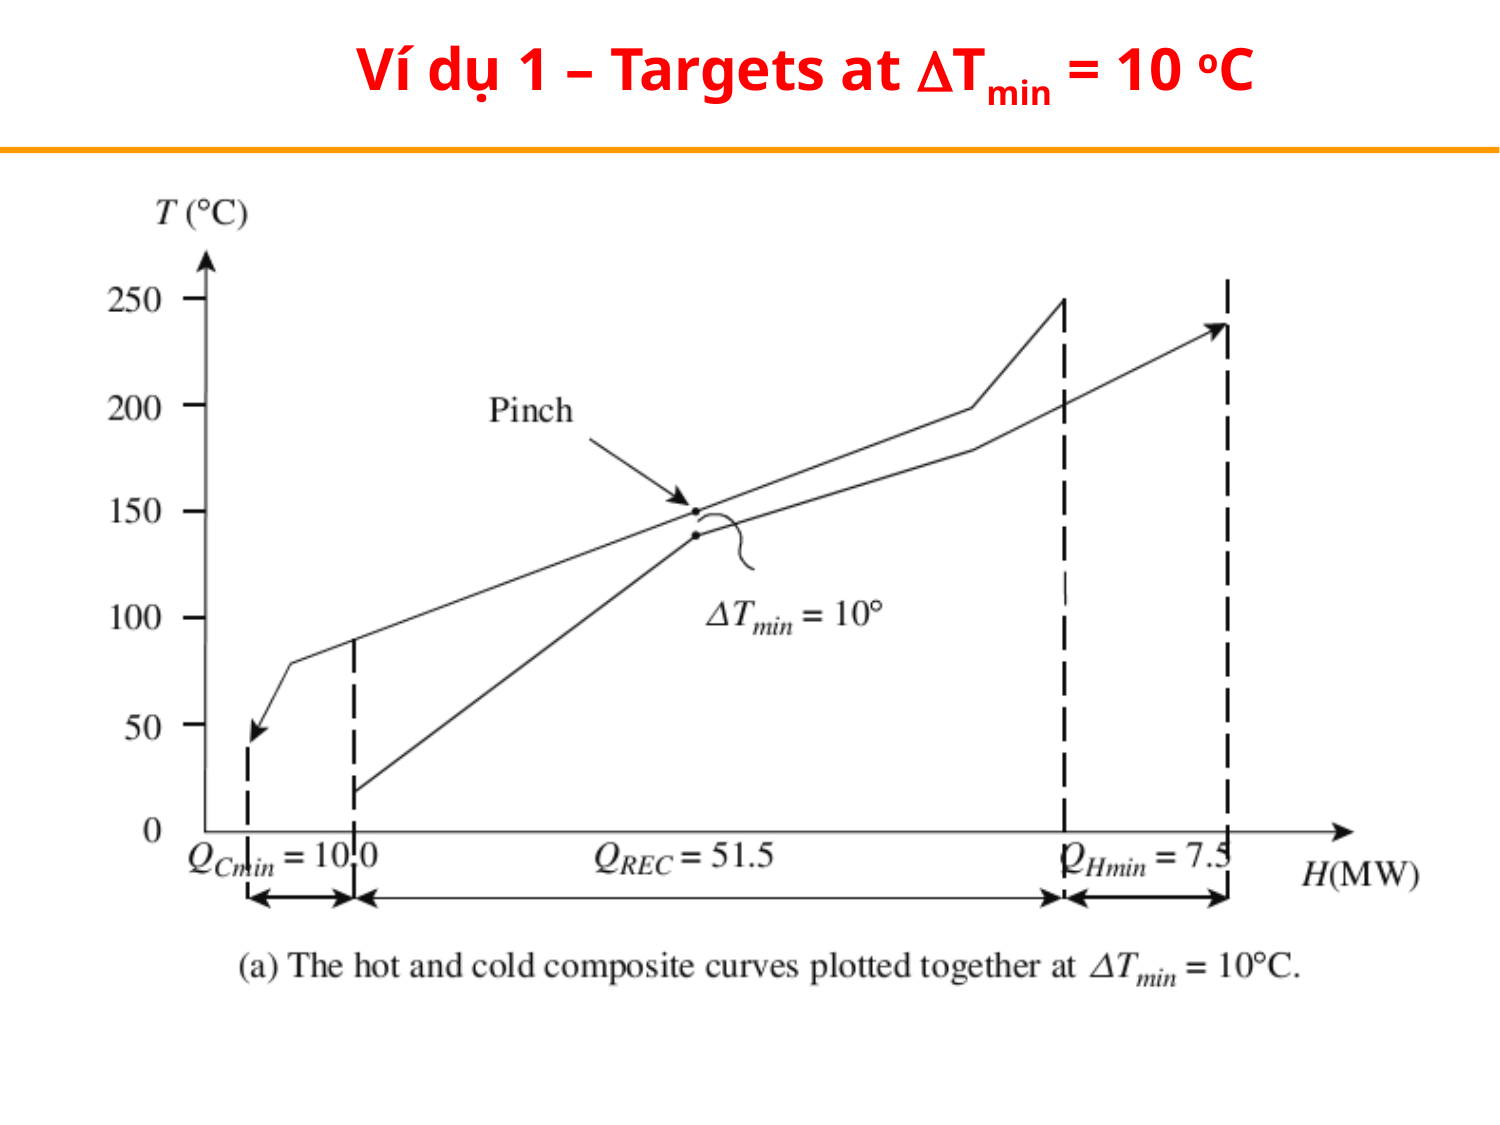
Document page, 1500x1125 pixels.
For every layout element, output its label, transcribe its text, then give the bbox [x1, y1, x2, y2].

text_box Ví dụ 1 – Targets at Tmin = 10 oC [212, 24, 1400, 120]
picture [42, 177, 1476, 1026]
